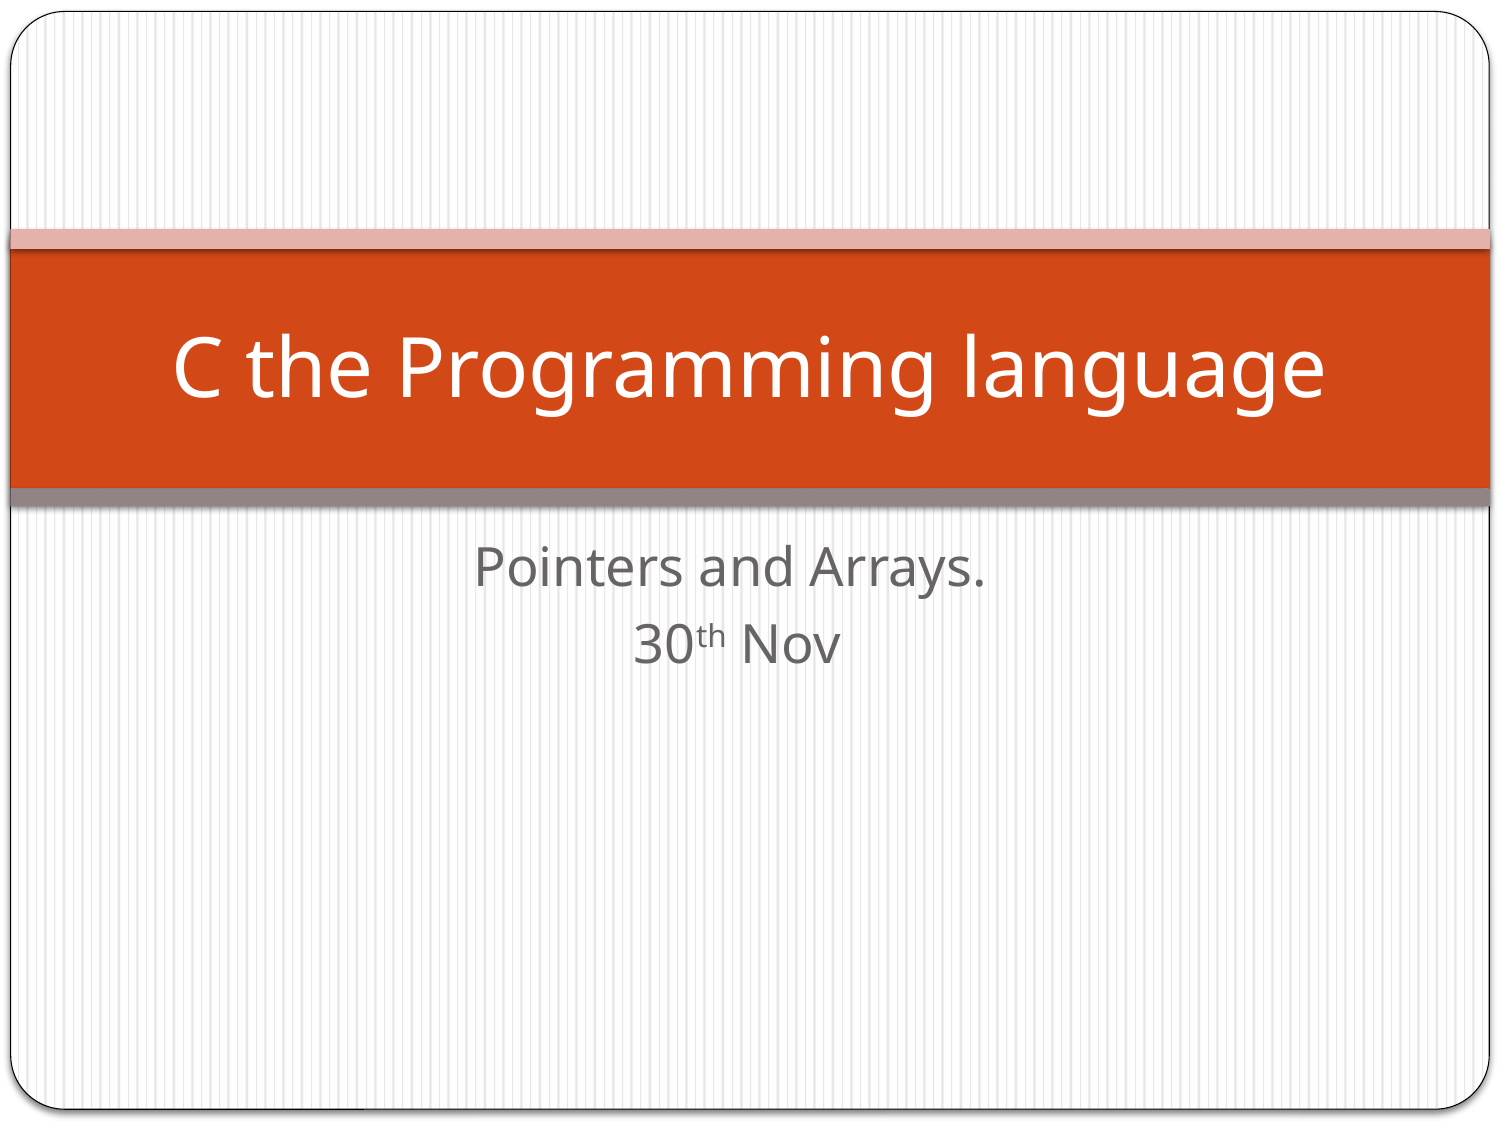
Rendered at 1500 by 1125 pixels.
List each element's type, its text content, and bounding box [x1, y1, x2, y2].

title C the Programming language [75, 247, 1425, 489]
subtitle Pointers and Arrays. 30th Nov [212, 525, 1263, 788]
